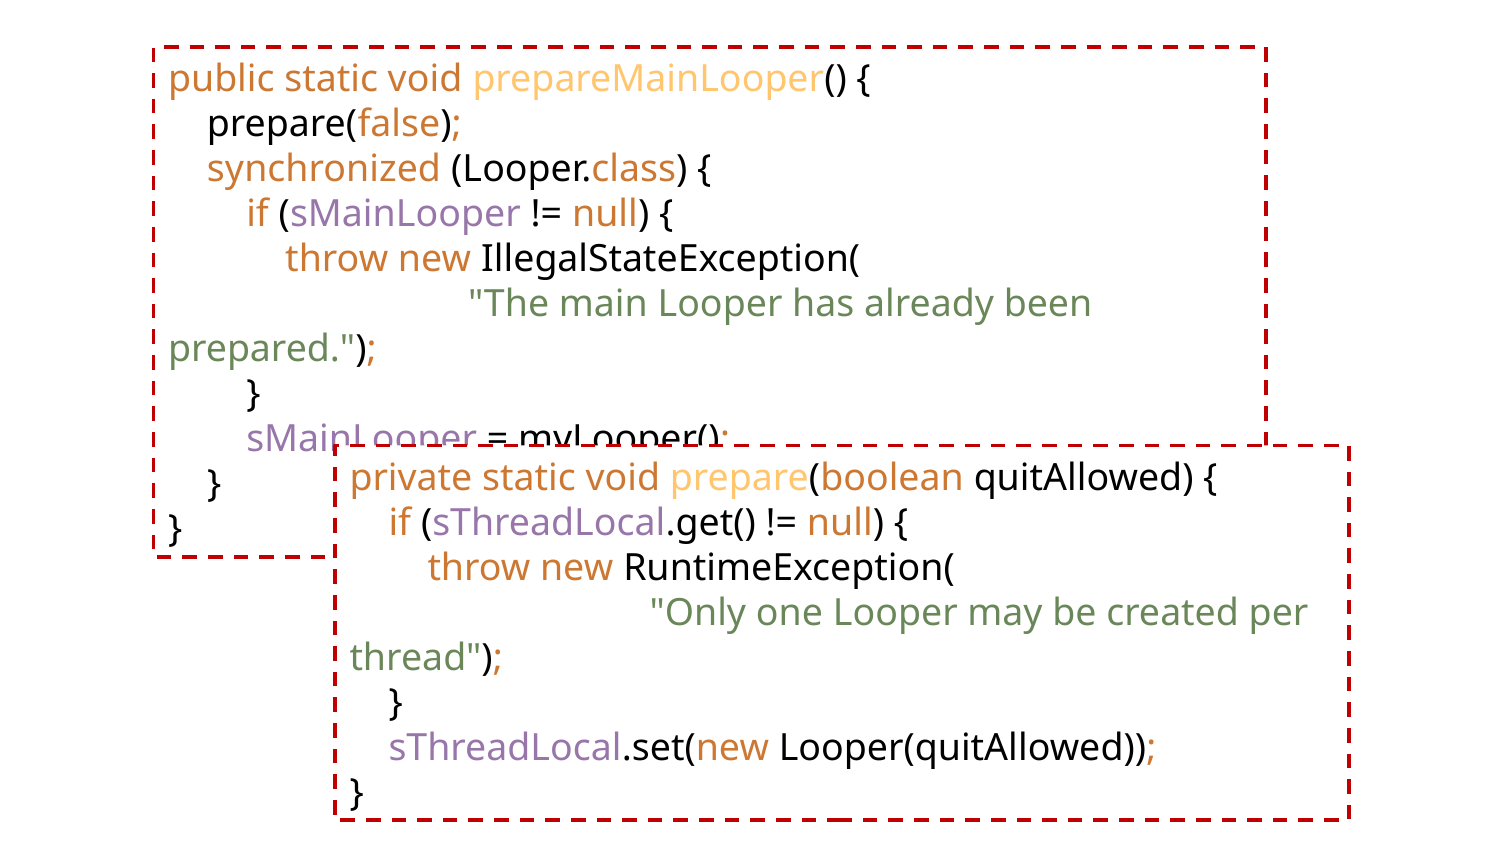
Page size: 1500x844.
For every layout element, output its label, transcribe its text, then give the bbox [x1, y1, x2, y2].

text_box public static void prepareMainLooper() { prepare(false); synchronized (Looper.class) { if (sMainLooper != null) { throw new IllegalStateException( "The main Looper has already been prepared."); } sMainLooper = myLooper(); } } [153, 47, 1266, 557]
text_box private static void prepare(boolean quitAllowed) { if (sThreadLocal.get() != null) { throw new RuntimeException( "Only one Looper may be created per thread"); } sThreadLocal.set(new Looper(quitAllowed)); } [334, 445, 1349, 821]
